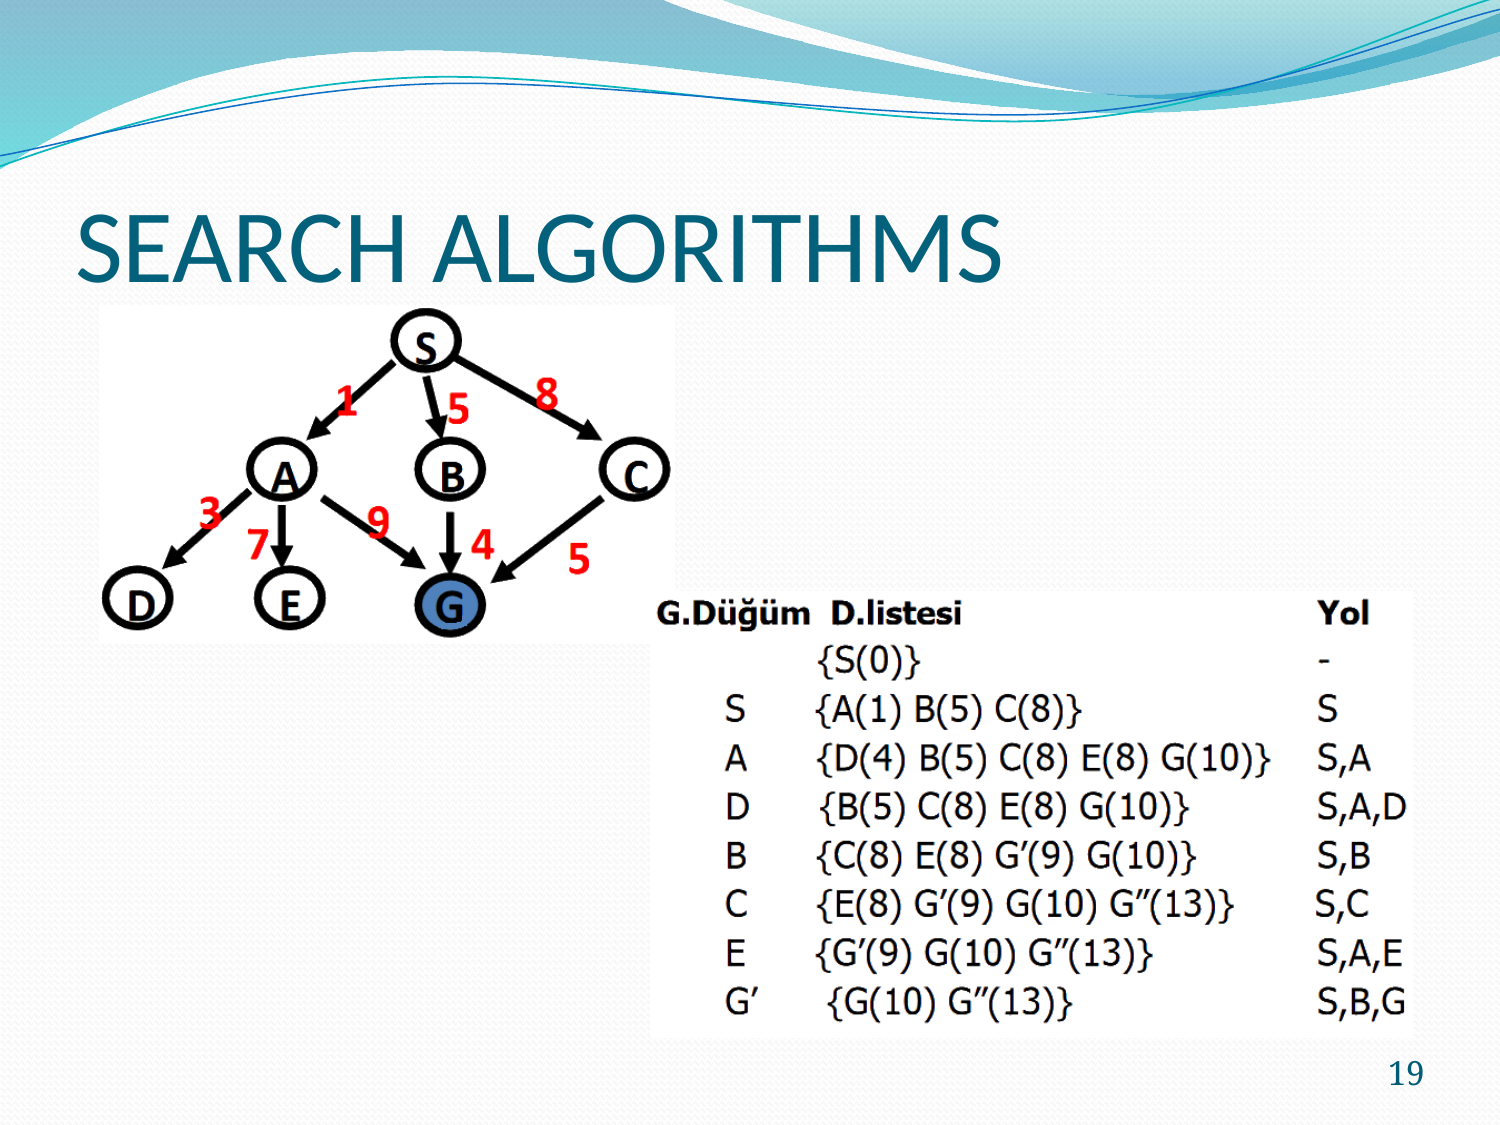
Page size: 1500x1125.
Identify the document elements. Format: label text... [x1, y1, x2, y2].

slide_number 19 [1299, 1037, 1425, 1098]
title SEARCH ALGORITHMS [75, 115, 1425, 303]
picture [99, 305, 1413, 1038]
